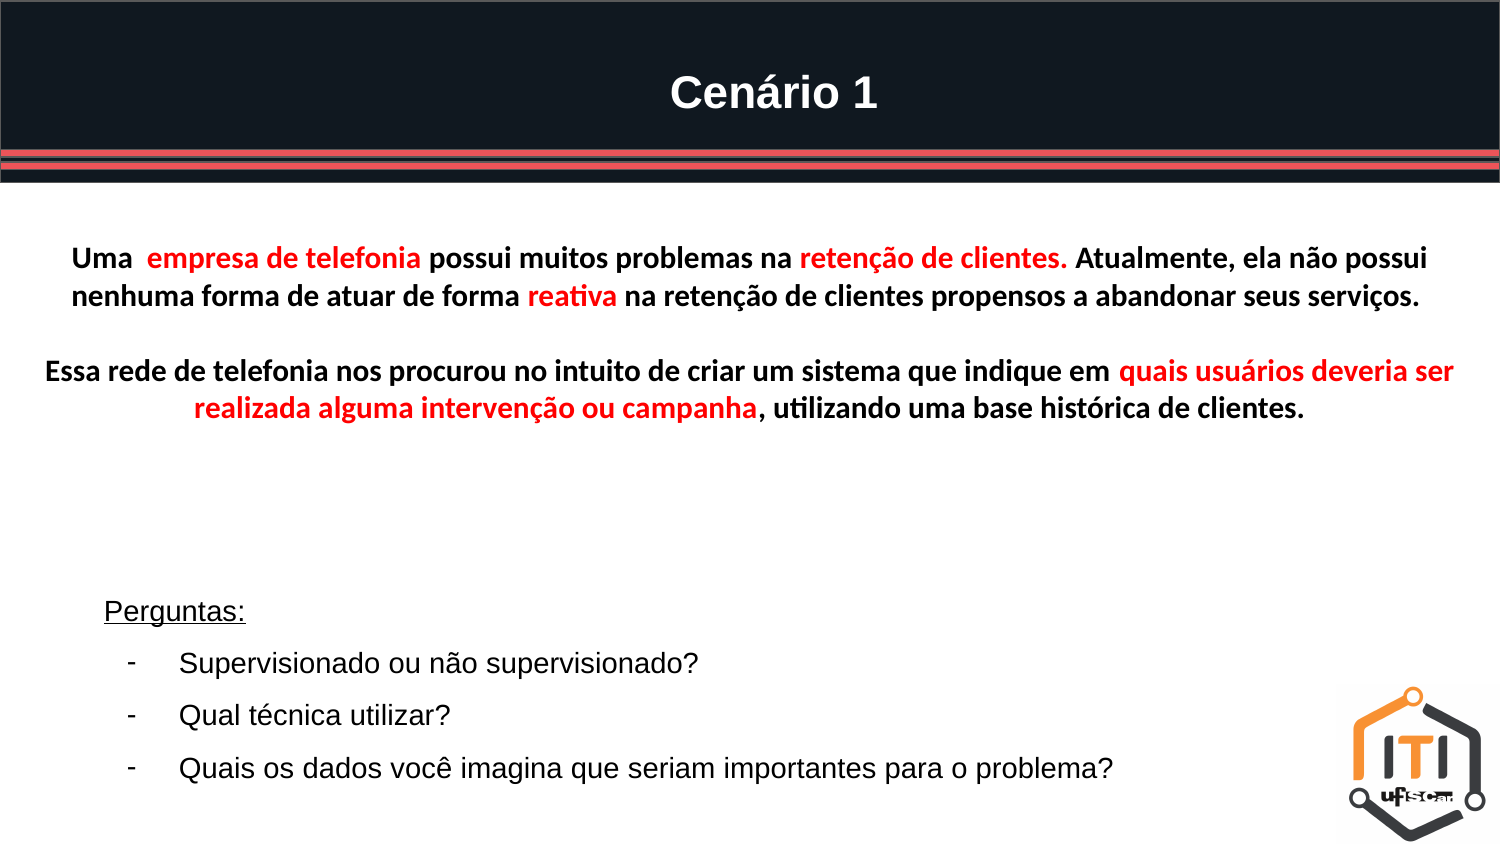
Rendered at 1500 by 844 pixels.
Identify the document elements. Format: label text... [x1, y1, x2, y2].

text_box [0, 1, 1500, 149]
text_box [0, 157, 1500, 162]
text_box [0, 170, 1500, 183]
picture [1335, 684, 1500, 844]
text_box [0, 149, 1500, 157]
text_box [0, 162, 1500, 170]
text_box Cenário 1 [103, 36, 1446, 145]
text_box Uma empresa de telefonia possui muitos problemas na retenção de clientes. Atualmente, ela não possui nenhuma forma de atuar de forma reativa na retenção de clientes propensos a abandonar seus serviços. Essa rede de telefonia nos procurou no intuito de criar um sistema que indique em quais usuários deveria ser realizada alguma intervenção ou campanha, utilizando uma base histórica de clientes. [21, 222, 1479, 495]
text_box Perguntas: Supervisionado ou não supervisionado? Qual técnica utilizar? Quais os dados você imagina que seriam importantes para o problema? [89, 559, 1197, 790]
